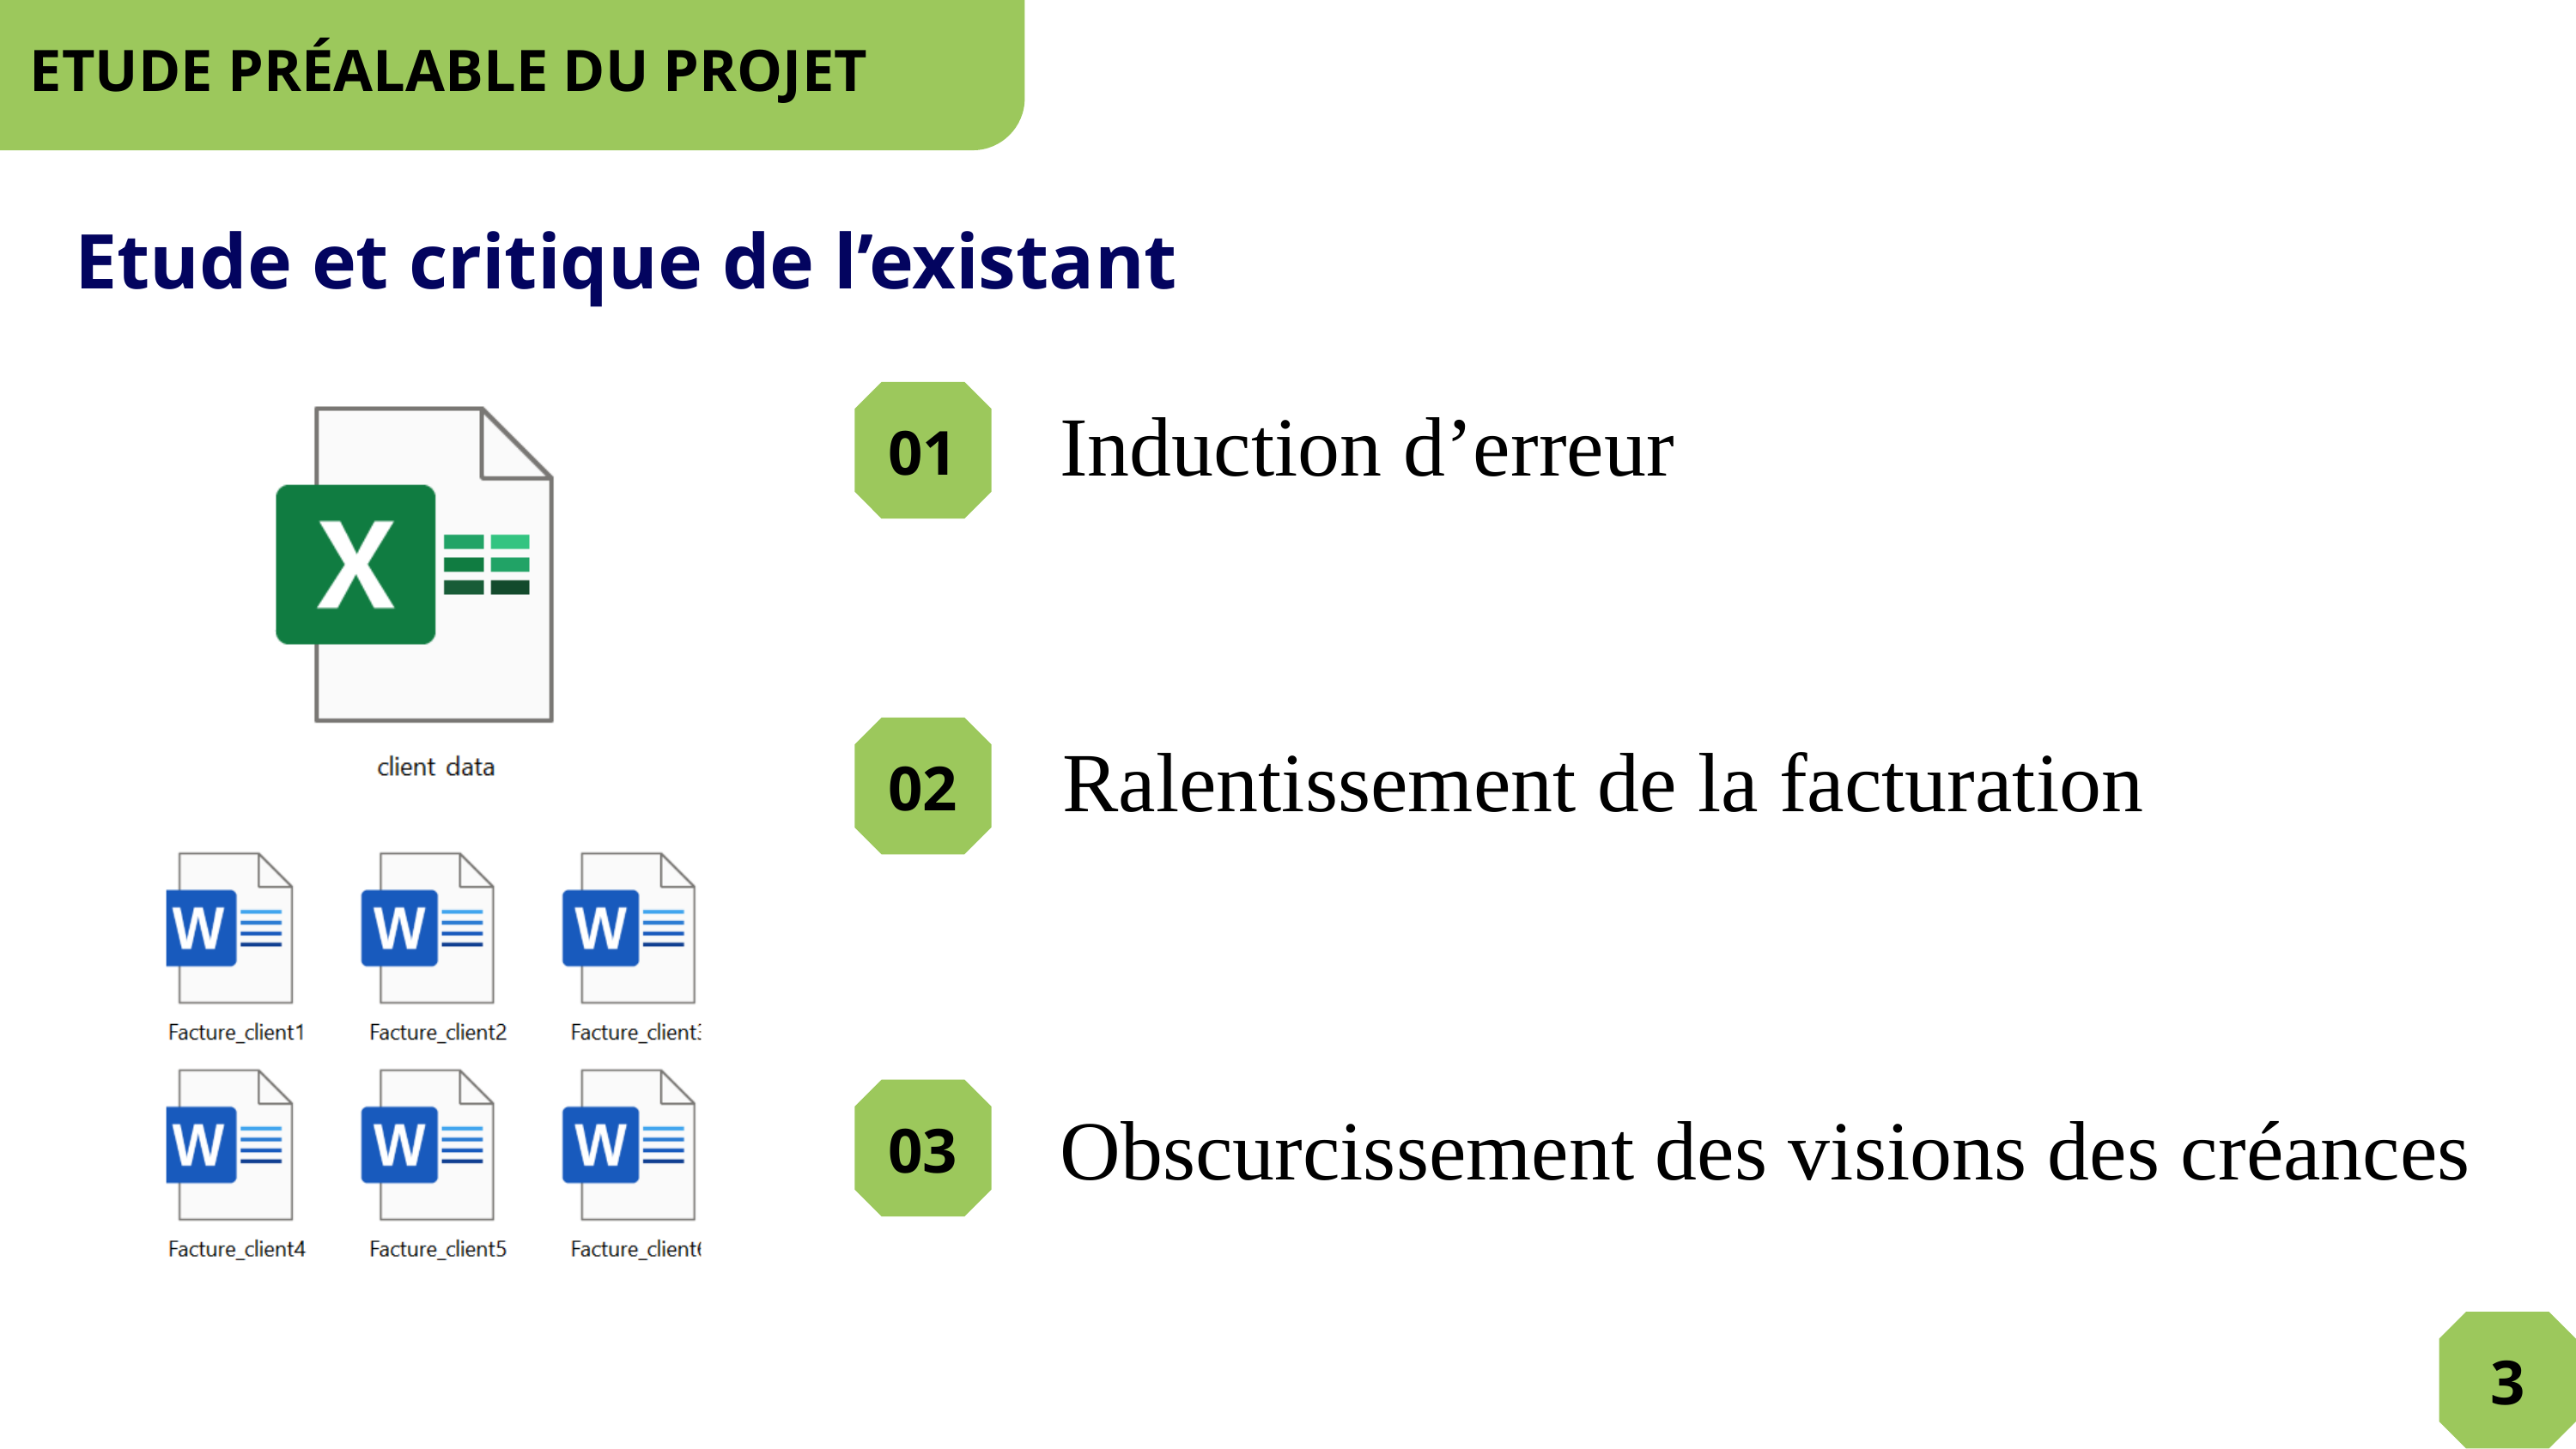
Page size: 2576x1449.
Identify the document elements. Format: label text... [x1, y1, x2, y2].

text_box Ralentissement de la facturation [1062, 710, 2360, 828]
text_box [854, 1079, 992, 1217]
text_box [2439, 1311, 2576, 1449]
text_box Induction d’erreur [1060, 374, 2358, 493]
text_box Obscurcissement des visions des créances [1060, 1079, 2530, 1197]
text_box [0, 0, 1025, 151]
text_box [854, 717, 992, 855]
text_box [166, 847, 702, 1269]
text_box [246, 381, 621, 779]
text_box Etude et critique de l’existant [75, 198, 1460, 305]
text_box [854, 381, 992, 519]
